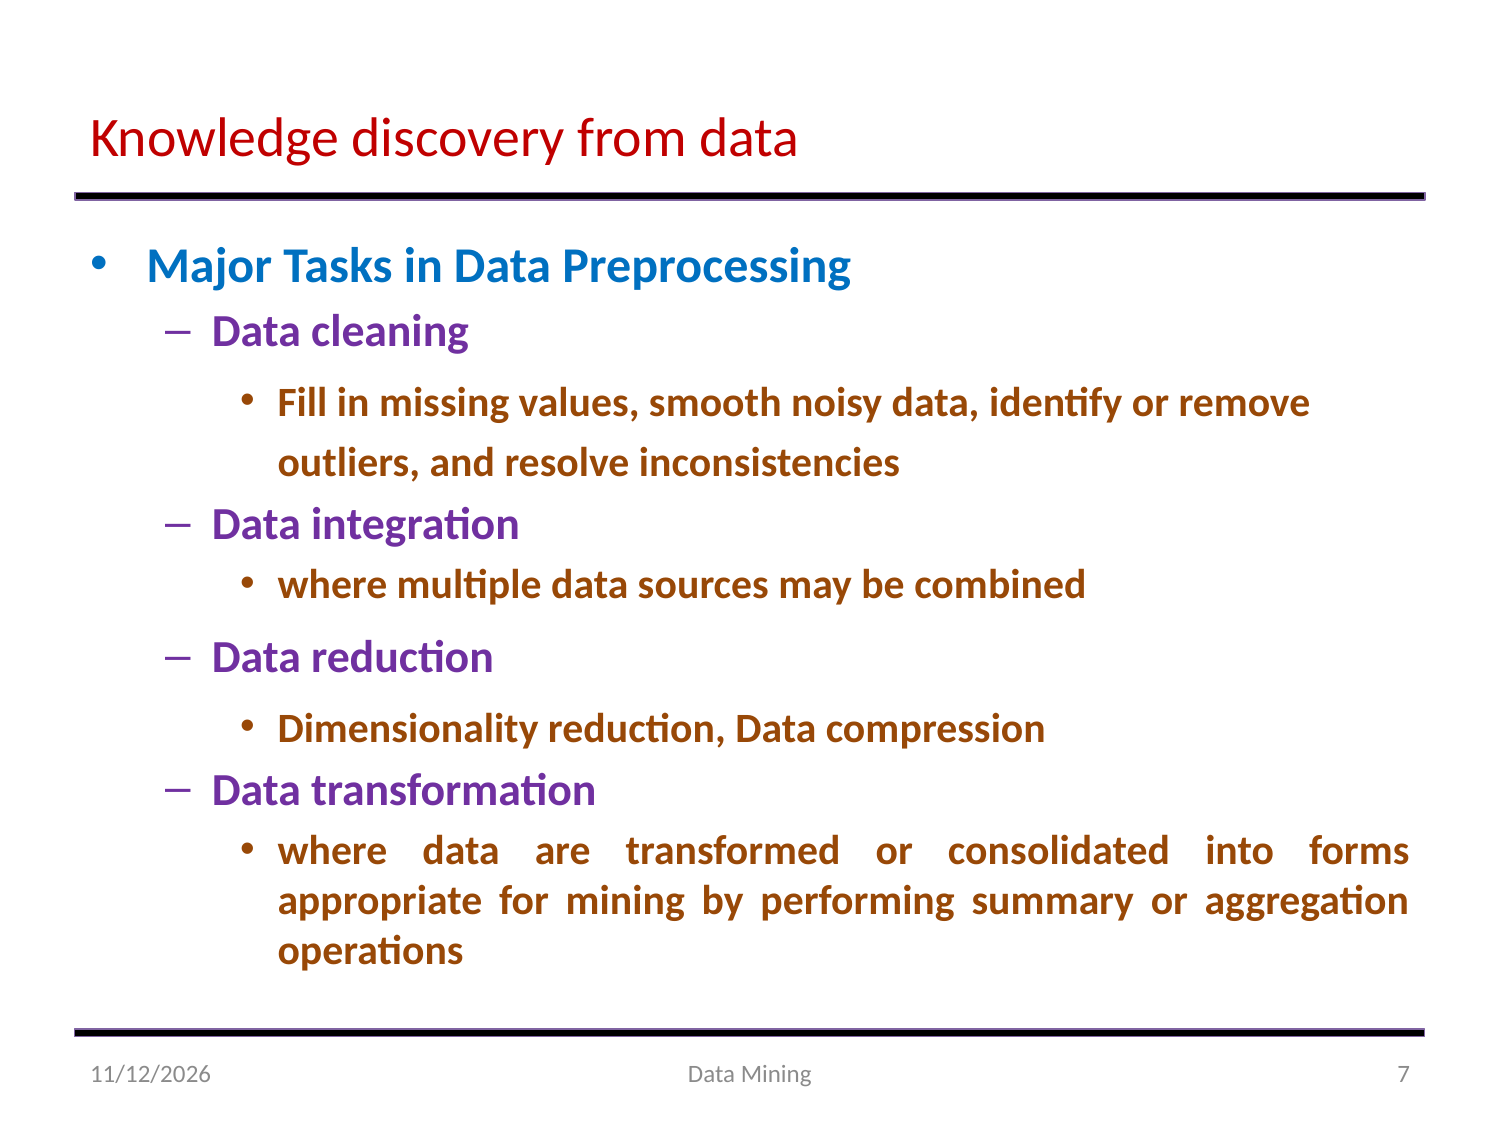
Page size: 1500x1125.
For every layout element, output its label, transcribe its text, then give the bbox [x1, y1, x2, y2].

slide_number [75, 1042, 425, 1103]
title Knowledge discovery from data [75, 92, 1425, 175]
slide_number 7 [1074, 1042, 1425, 1103]
list Major Tasks in Data Preprocessing Data cleaning Fill in missing values, smooth noisy data, identify or remove outliers, and resolve inconsistencies Data integration where multiple data sources may be combined Data reduction Dimensionality reduction, Data compression Data transformation where data are transformed or consolidated into forms appropriate for mining by performing summary or aggregation operations [75, 224, 1425, 1002]
footer Data Mining [512, 1042, 988, 1103]
